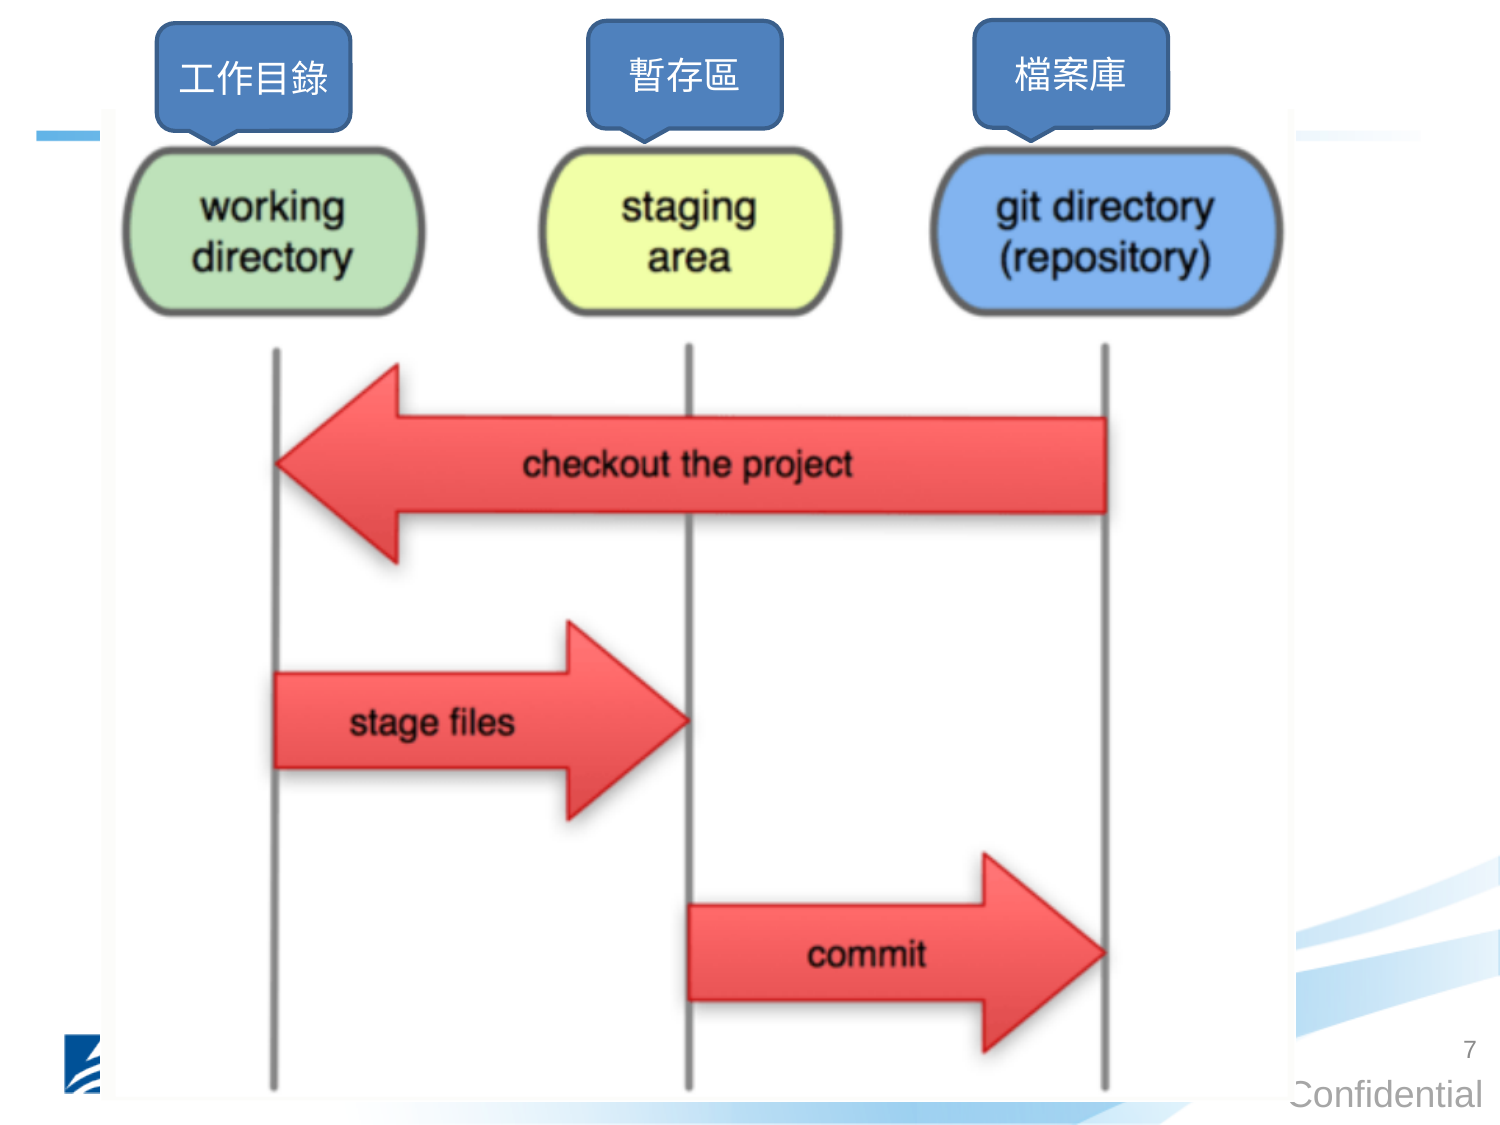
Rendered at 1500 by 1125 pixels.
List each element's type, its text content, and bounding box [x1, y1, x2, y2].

text_box 暫存區 [586, 18, 784, 108]
text_box 工作目錄 [154, 21, 353, 108]
text_box 檔案庫 [972, 17, 1171, 108]
picture [0, 0, 1500, 1125]
slide_number 7 [1302, 1018, 1493, 1078]
